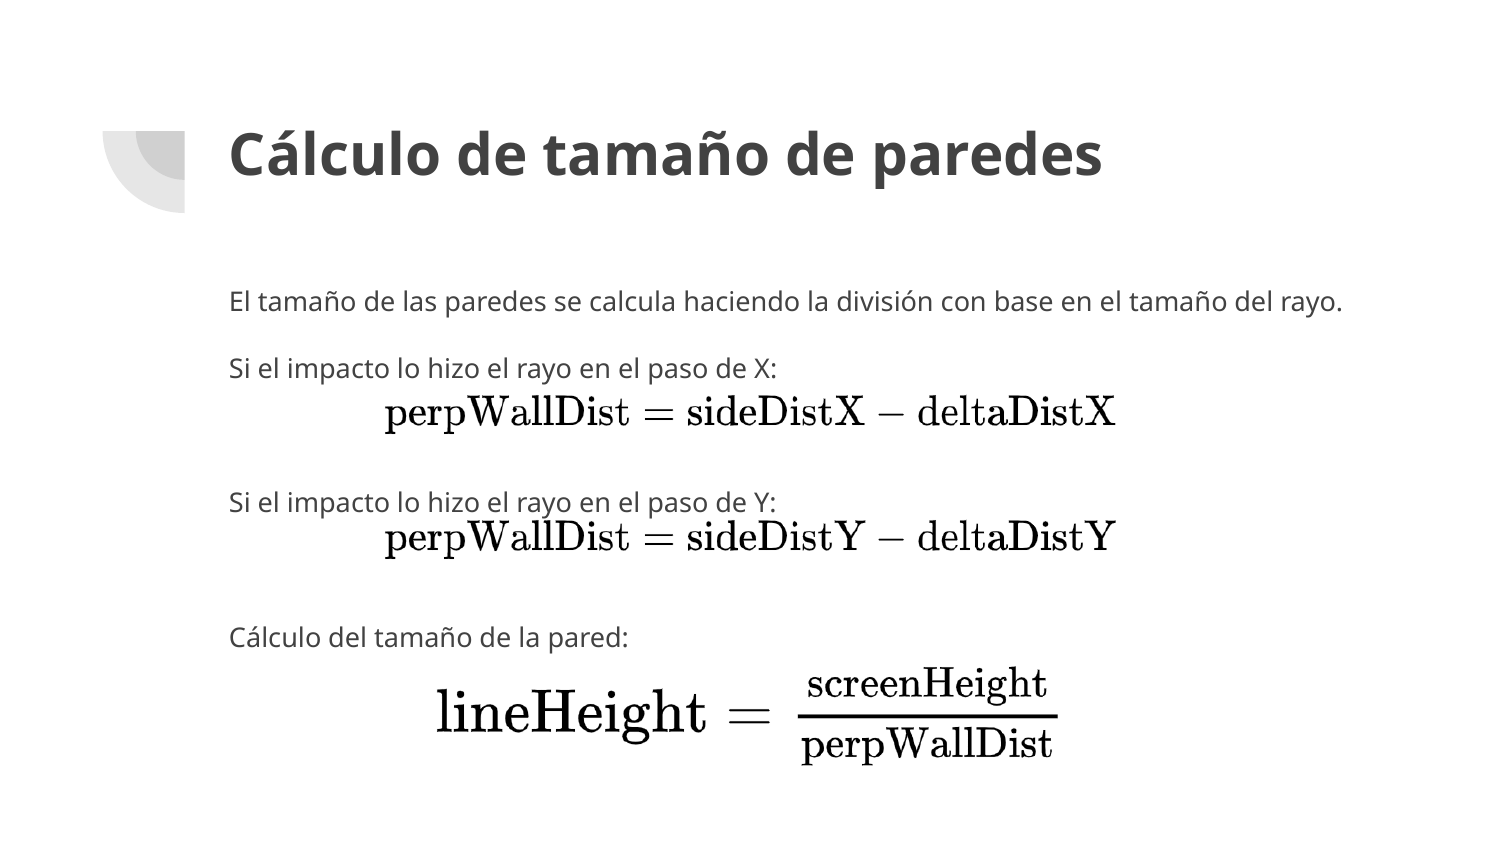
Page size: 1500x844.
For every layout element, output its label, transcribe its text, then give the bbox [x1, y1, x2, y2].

list El tamaño de las paredes se calcula haciendo la división con base en el tamaño del rayo. Si el impacto lo hizo el rayo en el paso de X: Si el impacto lo hizo el rayo en el paso de Y: Cálculo del tamaño de la pared: [213, 262, 1368, 744]
title Cálculo de tamaño de paredes [213, 98, 1368, 262]
picture [383, 516, 1117, 563]
picture [383, 391, 1117, 438]
picture [435, 661, 1065, 772]
